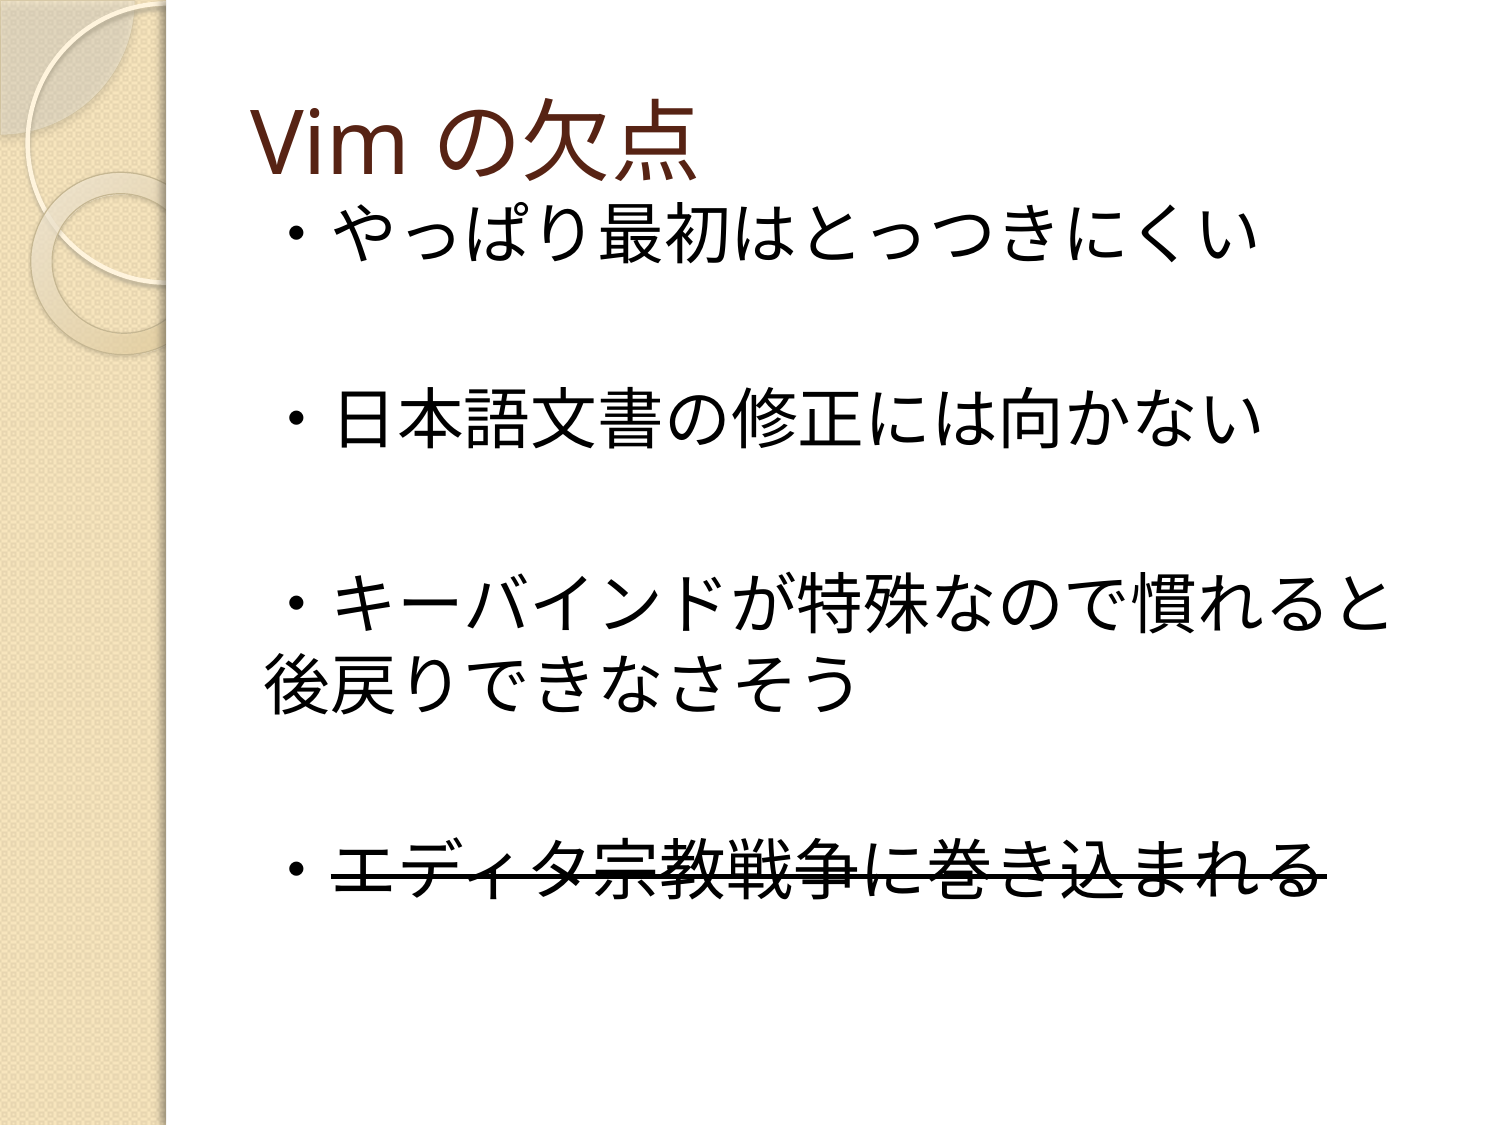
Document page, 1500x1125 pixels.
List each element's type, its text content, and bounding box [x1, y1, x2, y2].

title Vimの欠点 [235, 45, 1466, 184]
list ・やっぱり最初はとっつきにくい ・日本語文書の修正には向かない ・キーバインドが特殊なので慣れると後戻りできなさそう ・エディタ宗教戦争に巻き込まれる [235, 184, 1466, 1125]
